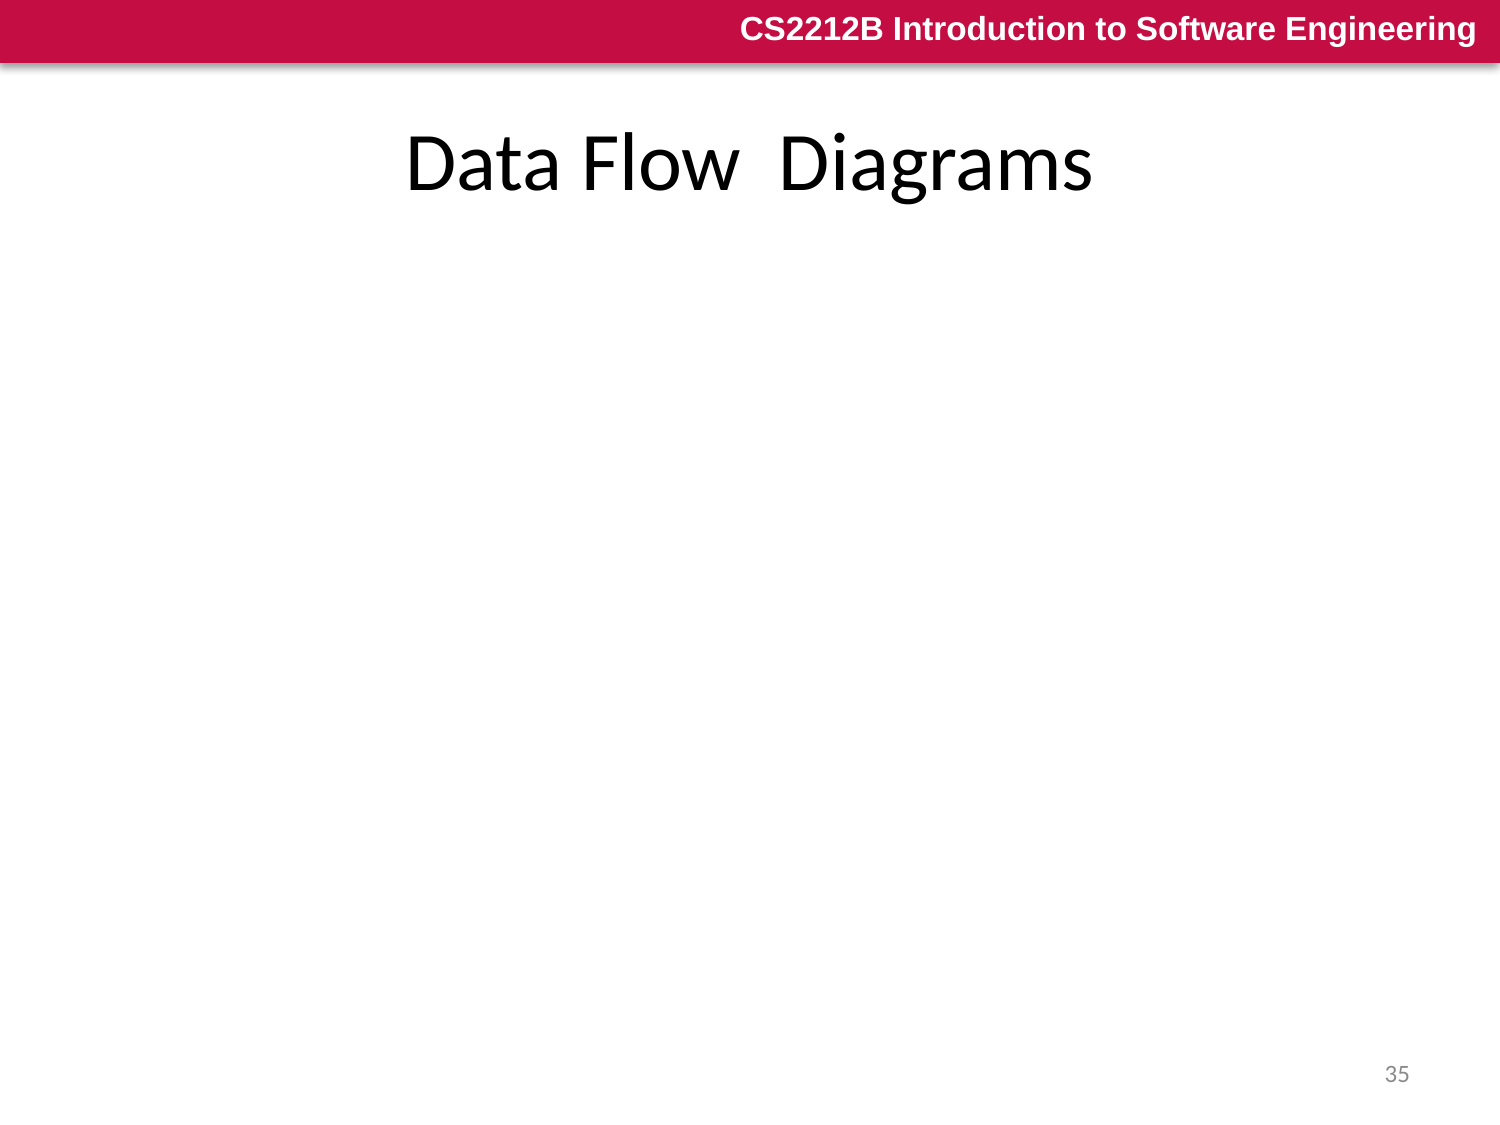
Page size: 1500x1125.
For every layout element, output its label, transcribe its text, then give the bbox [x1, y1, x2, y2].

picture [0, 0, 1500, 63]
slide_number 35 [1074, 1042, 1425, 1103]
title Data Flow Diagrams [112, 99, 1388, 288]
